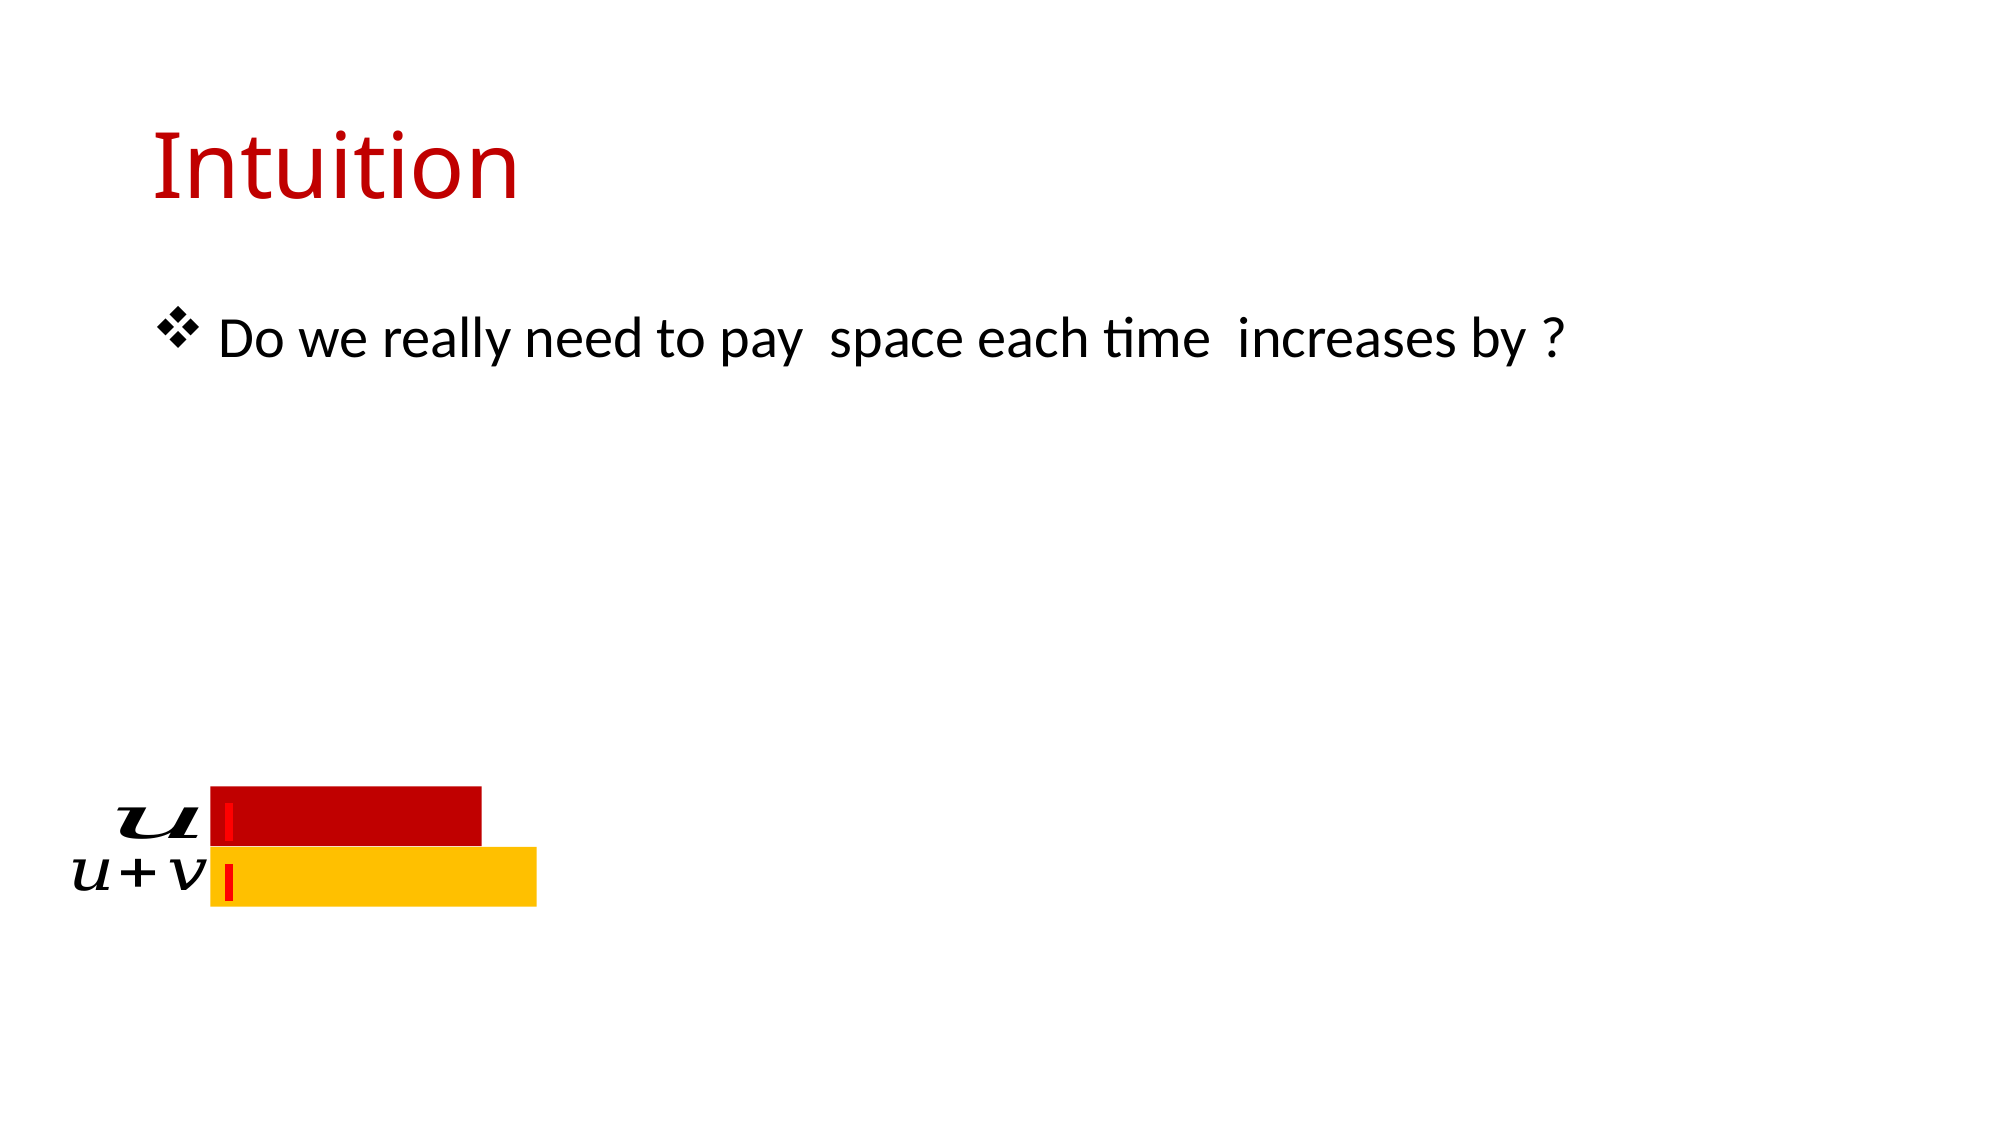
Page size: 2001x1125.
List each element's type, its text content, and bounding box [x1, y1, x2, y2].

text_box [210, 786, 482, 846]
text_box [210, 846, 537, 907]
title Intuition [137, 59, 1863, 278]
